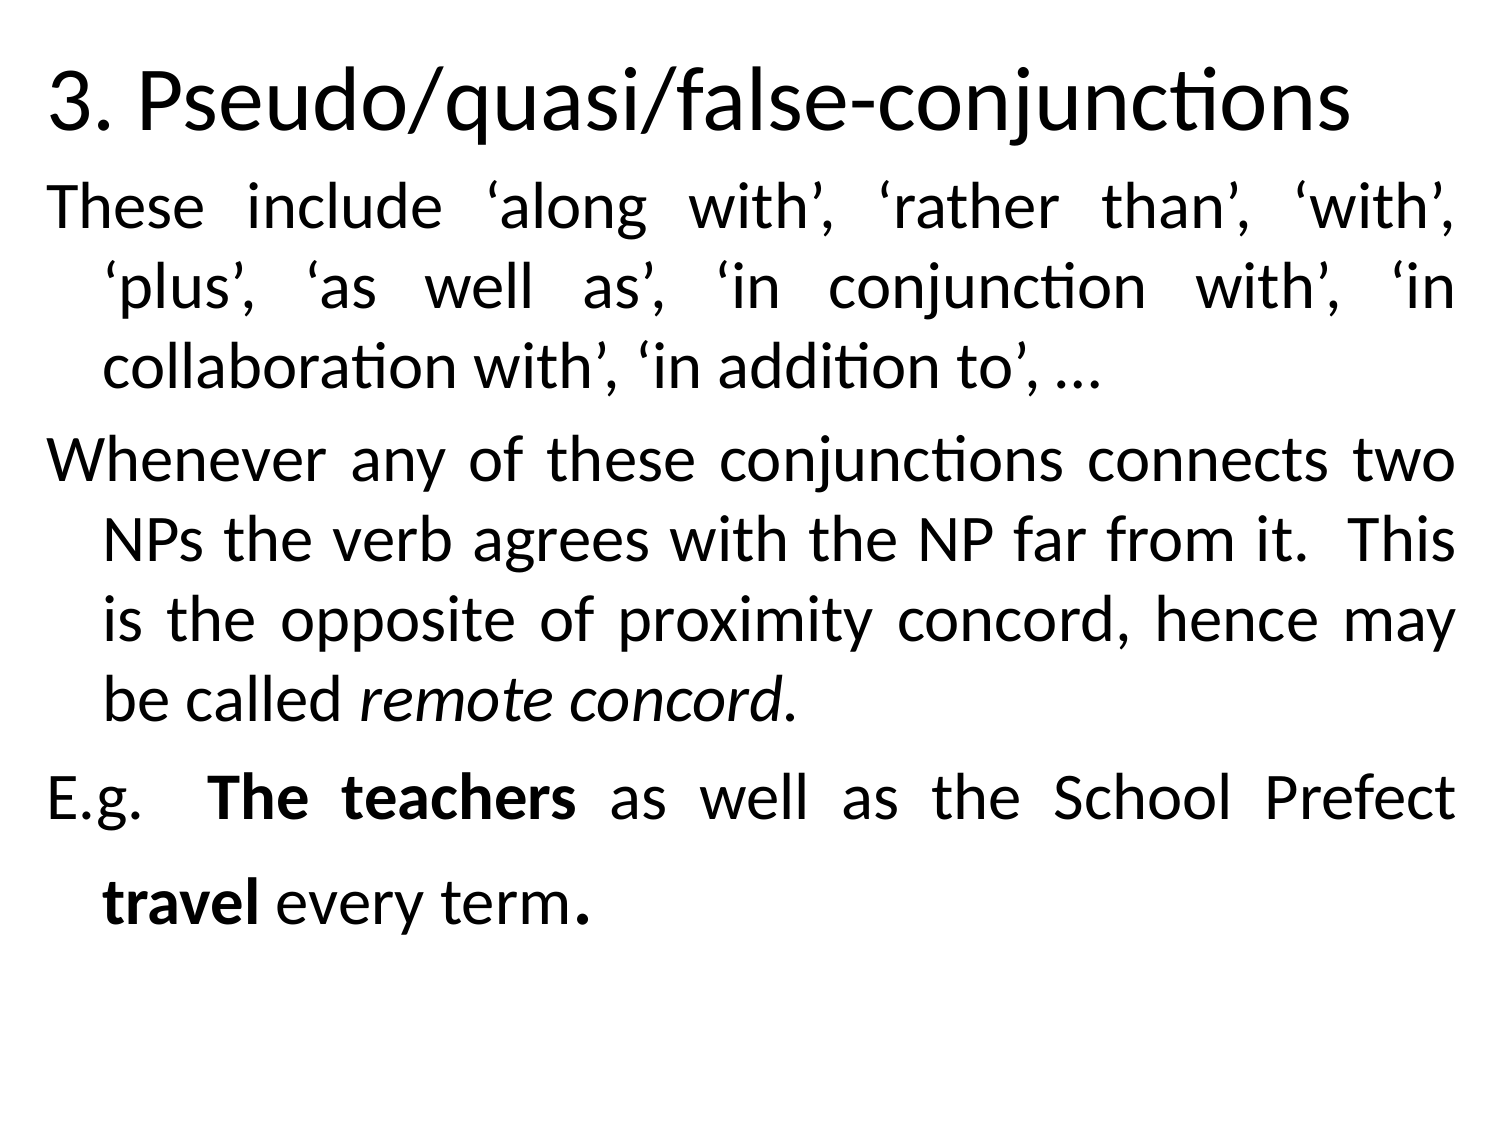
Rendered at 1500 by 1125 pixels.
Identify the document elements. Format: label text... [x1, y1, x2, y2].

list 3. Pseudo/quasi/false-conjunctions These include ‘along with’, ‘rather than’, ‘with’, ‘plus’, ‘as well as’, ‘in conjunction with’, ‘in collaboration with’, ‘in addition to’, … Whenever any of these conjunctions connects two NPs the verb agrees with the NP far from it. This is the opposite of proximity concord, hence may be called remote concord. E.g. The teachers as well as the School Prefect travel every term. [31, 31, 1473, 1090]
